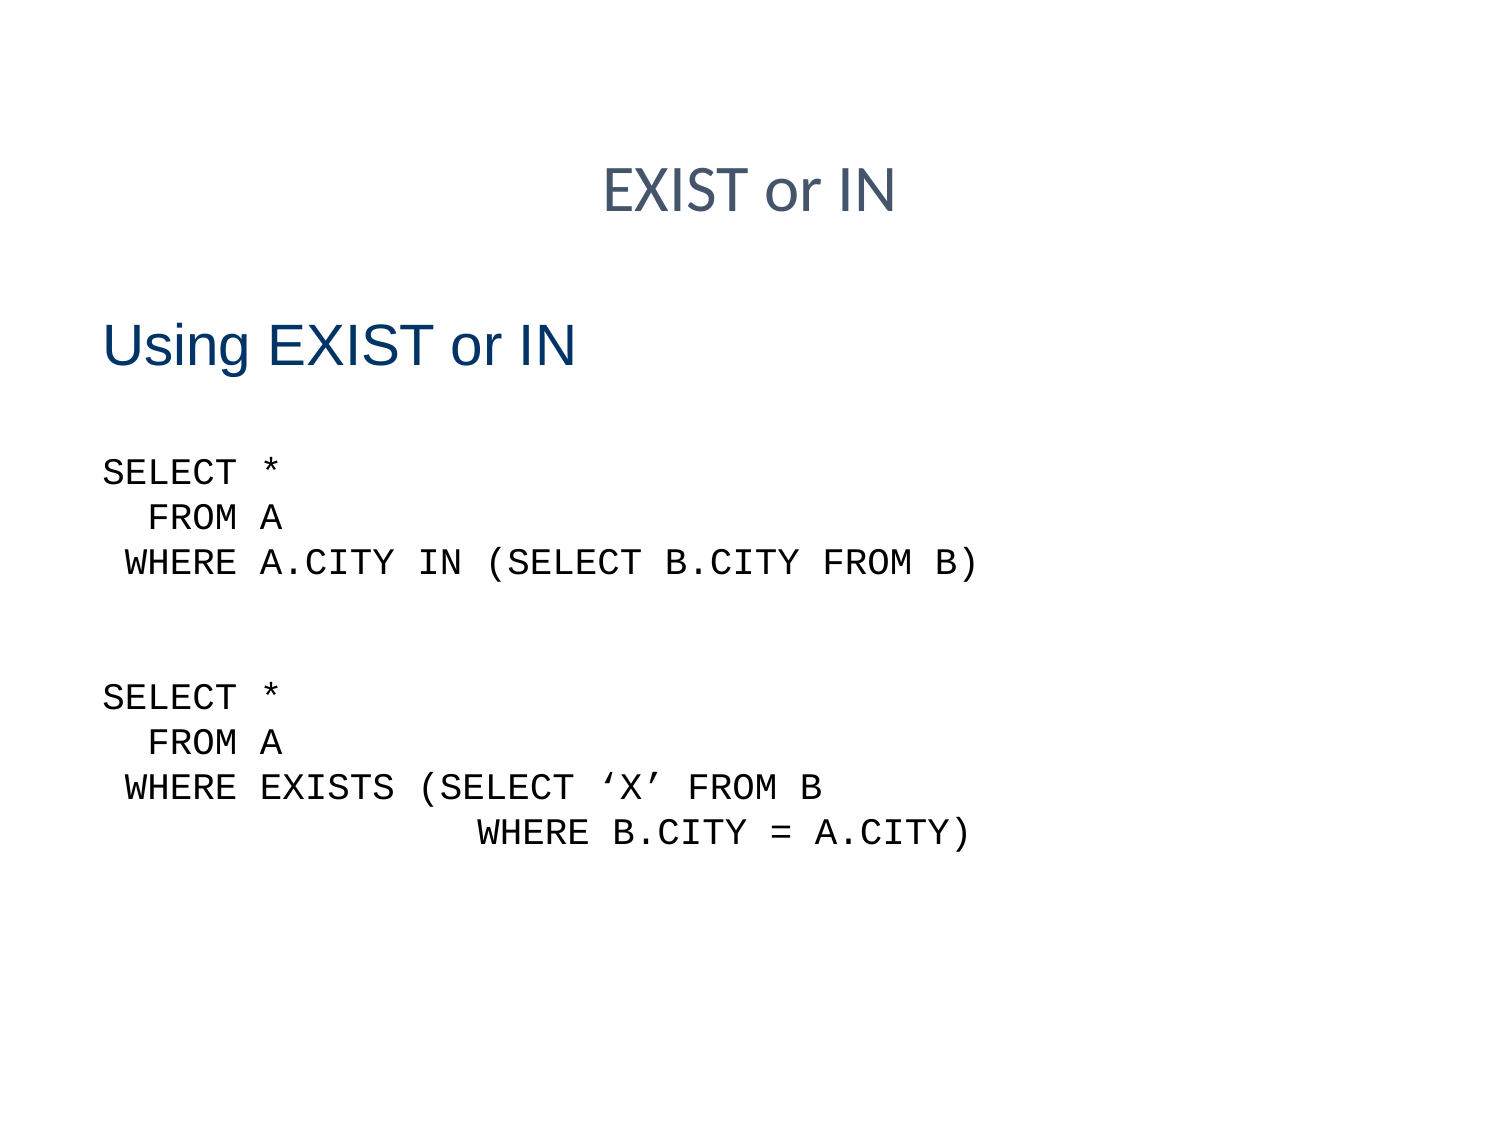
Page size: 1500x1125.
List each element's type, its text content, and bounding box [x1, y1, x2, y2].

text_box EXIST or IN [162, 137, 1338, 233]
text_box Using EXIST or IN SELECT * FROM A WHERE A.CITY IN (SELECT B.CITY FROM B) SELECT * FROM A WHERE EXISTS (SELECT ‘X’ FROM B WHERE B.CITY = A.CITY) [87, 299, 1394, 860]
